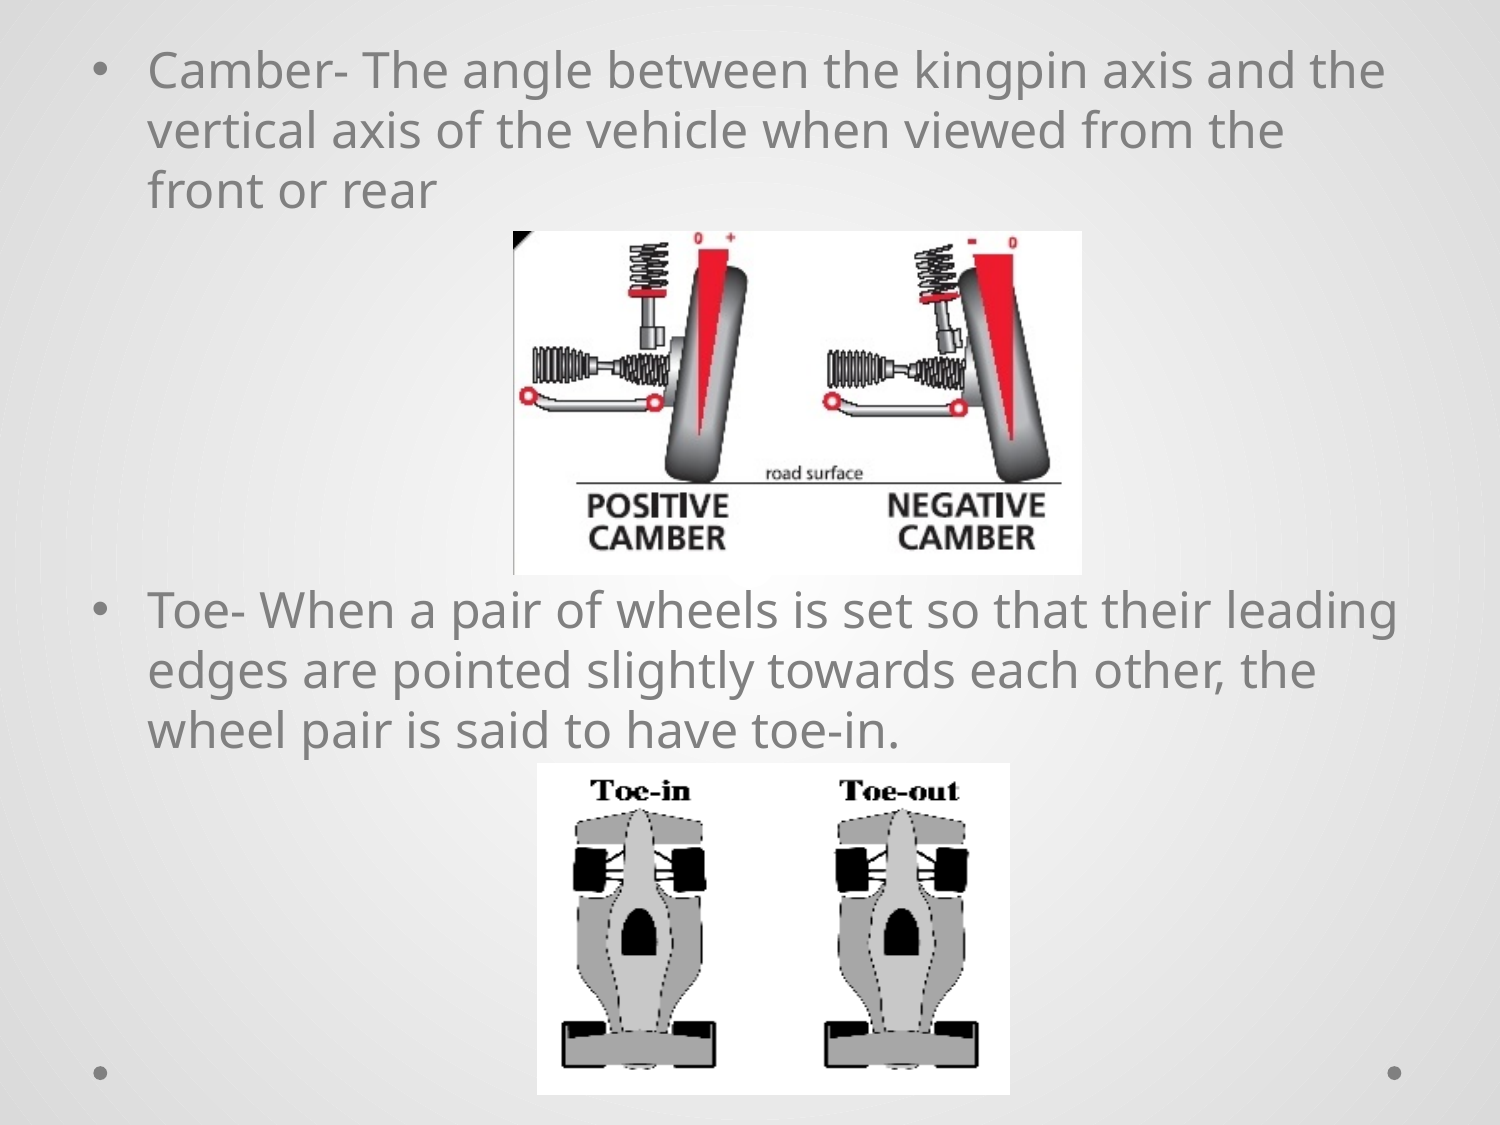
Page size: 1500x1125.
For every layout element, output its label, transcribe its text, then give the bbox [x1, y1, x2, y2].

list Camber- The angle between the kingpin axis and the vertical axis of the vehicle when viewed from the front or rear Toe- When a pair of wheels is set so that their leading edges are pointed slightly towards each other, the wheel pair is said to have toe-in. [76, 30, 1425, 1035]
picture [513, 231, 1083, 575]
picture [537, 763, 1011, 1095]
